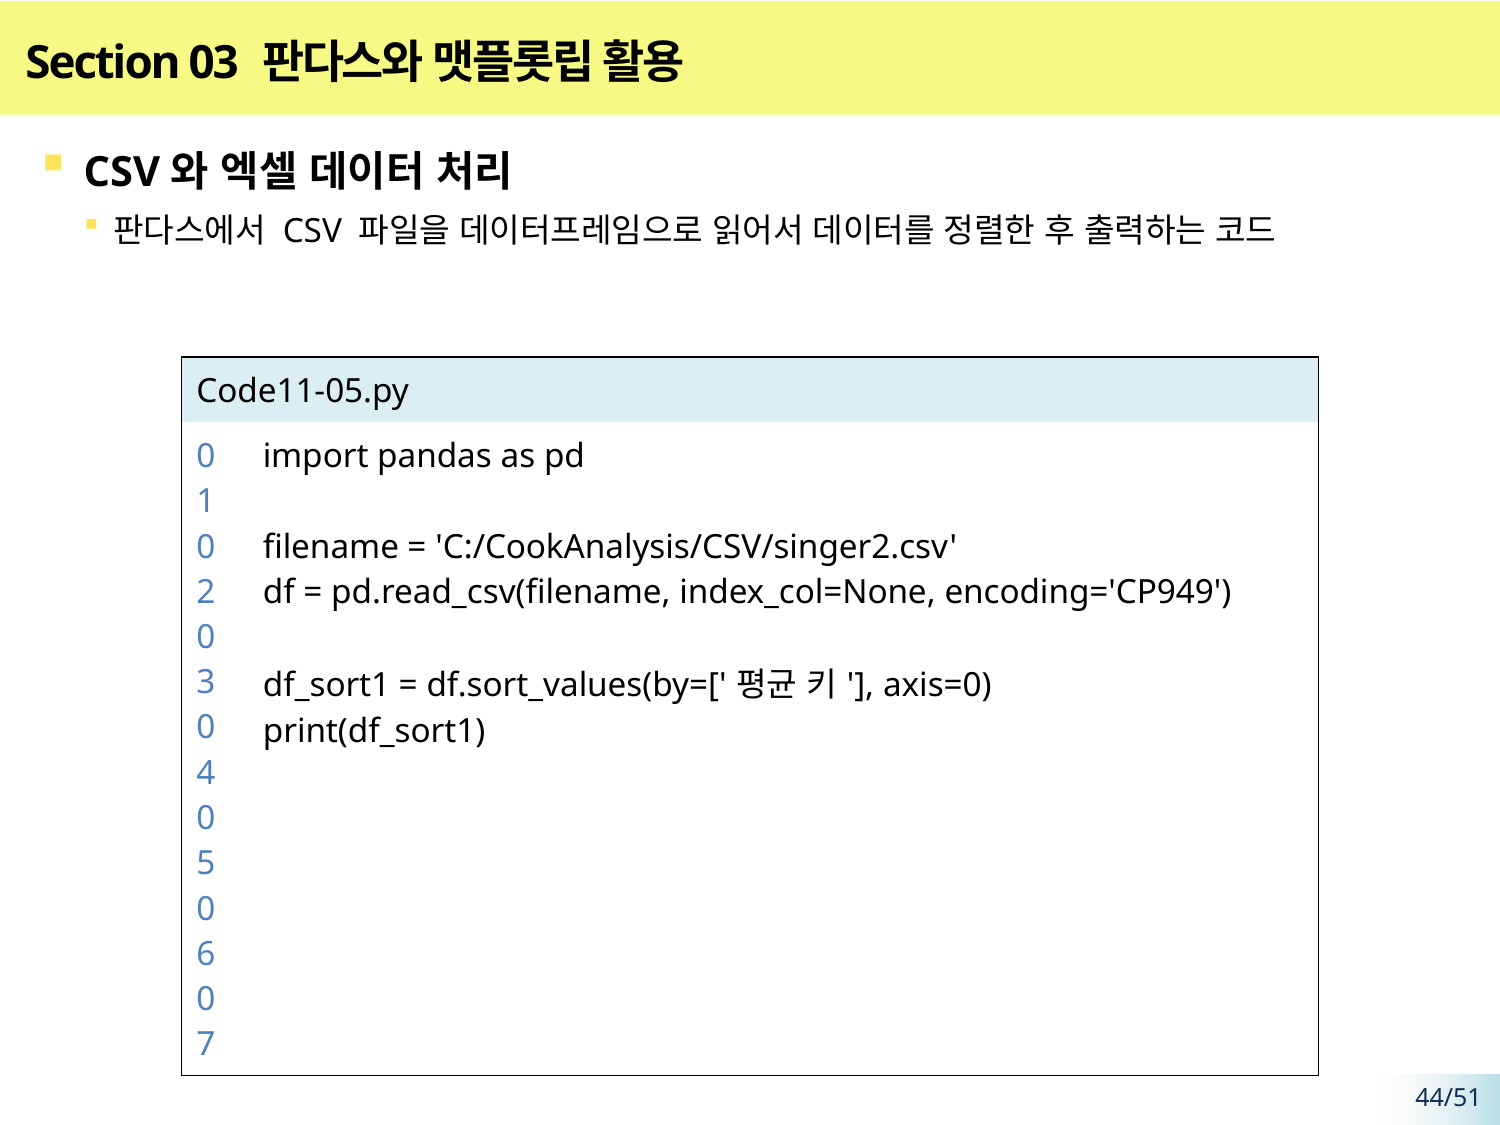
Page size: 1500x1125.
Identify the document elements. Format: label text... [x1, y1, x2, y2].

title Section 03 판다스와 맷플롯립 활용 [10, 21, 1288, 99]
table_cell 01 02 03 04 05 06 07 [182, 422, 248, 1075]
table_cell import pandas as pd filename = 'C:/CookAnalysis/CSV/singer2.csv' df = pd.read_csv(filename, index_col=None, encoding='CP949') df_sort1 = df.sort_values(by=['평균 키'], axis=0) print(df_sort1) [248, 422, 1318, 1075]
table_header Code11-05.py [182, 358, 1318, 422]
list CSV와 엑셀 데이터 처리 판다스에서 CSV 파일을 데이터프레임으로 읽어서 데이터를 정렬한 후 출력하는 코드 [10, 126, 1489, 1057]
